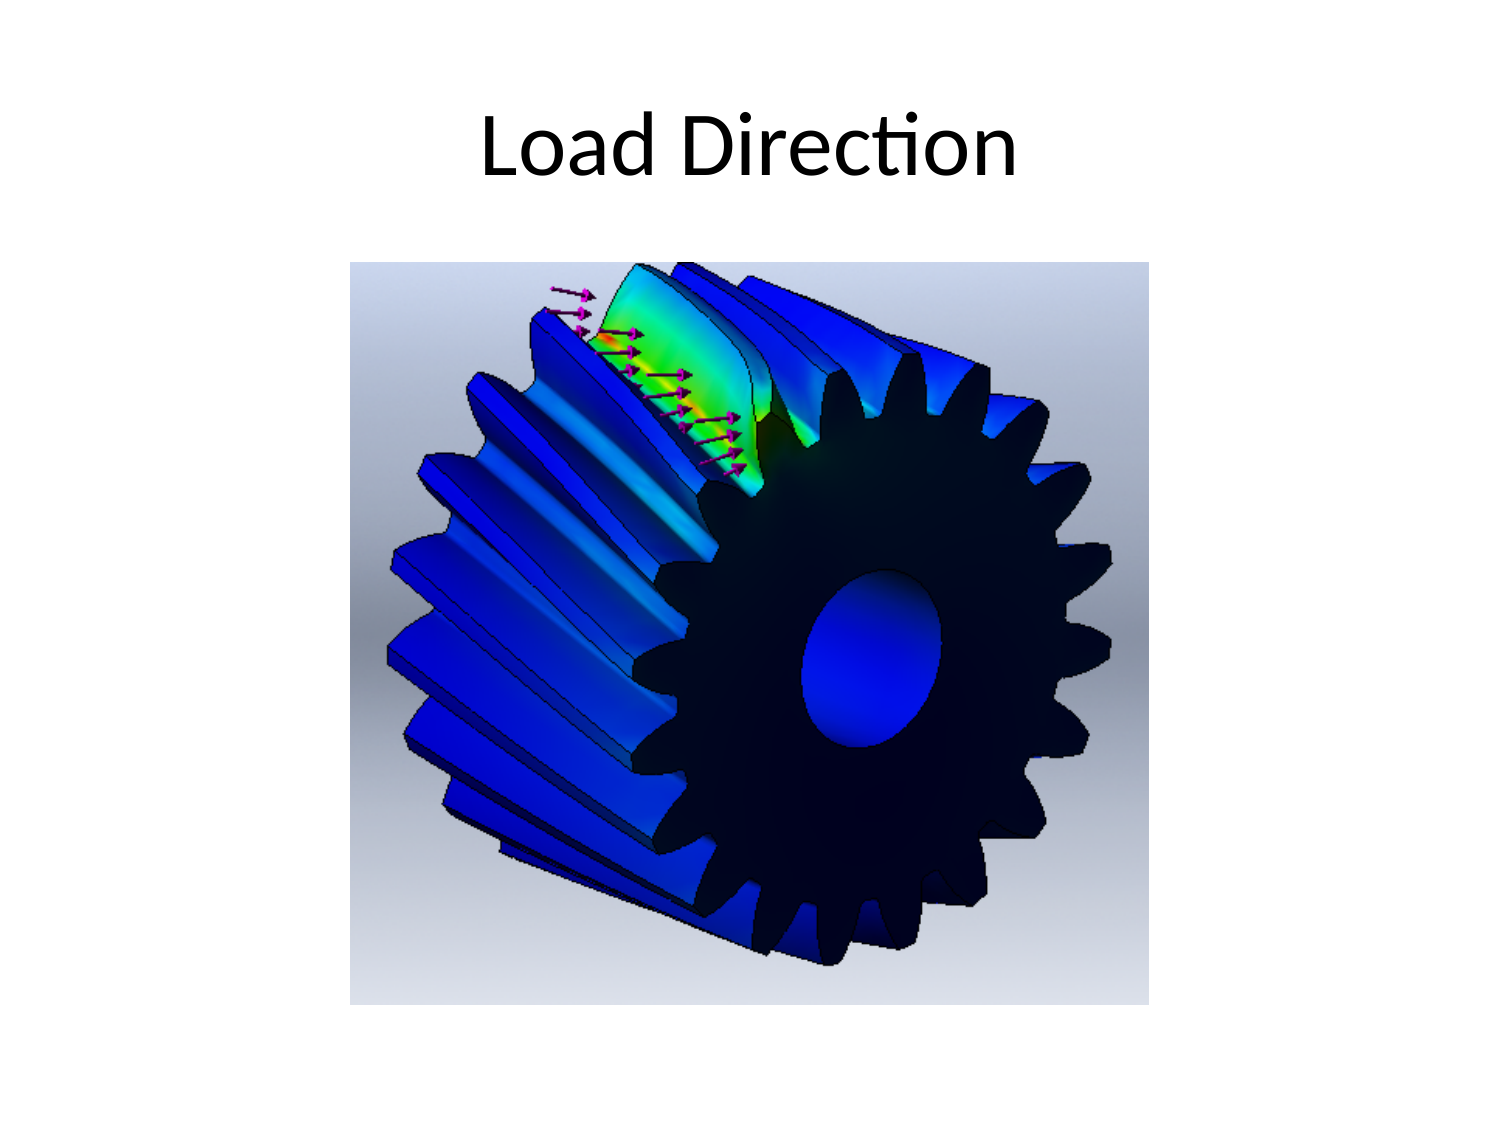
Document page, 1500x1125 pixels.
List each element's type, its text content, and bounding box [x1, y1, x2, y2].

title Load Direction [75, 45, 1425, 233]
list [350, 262, 1150, 1006]
